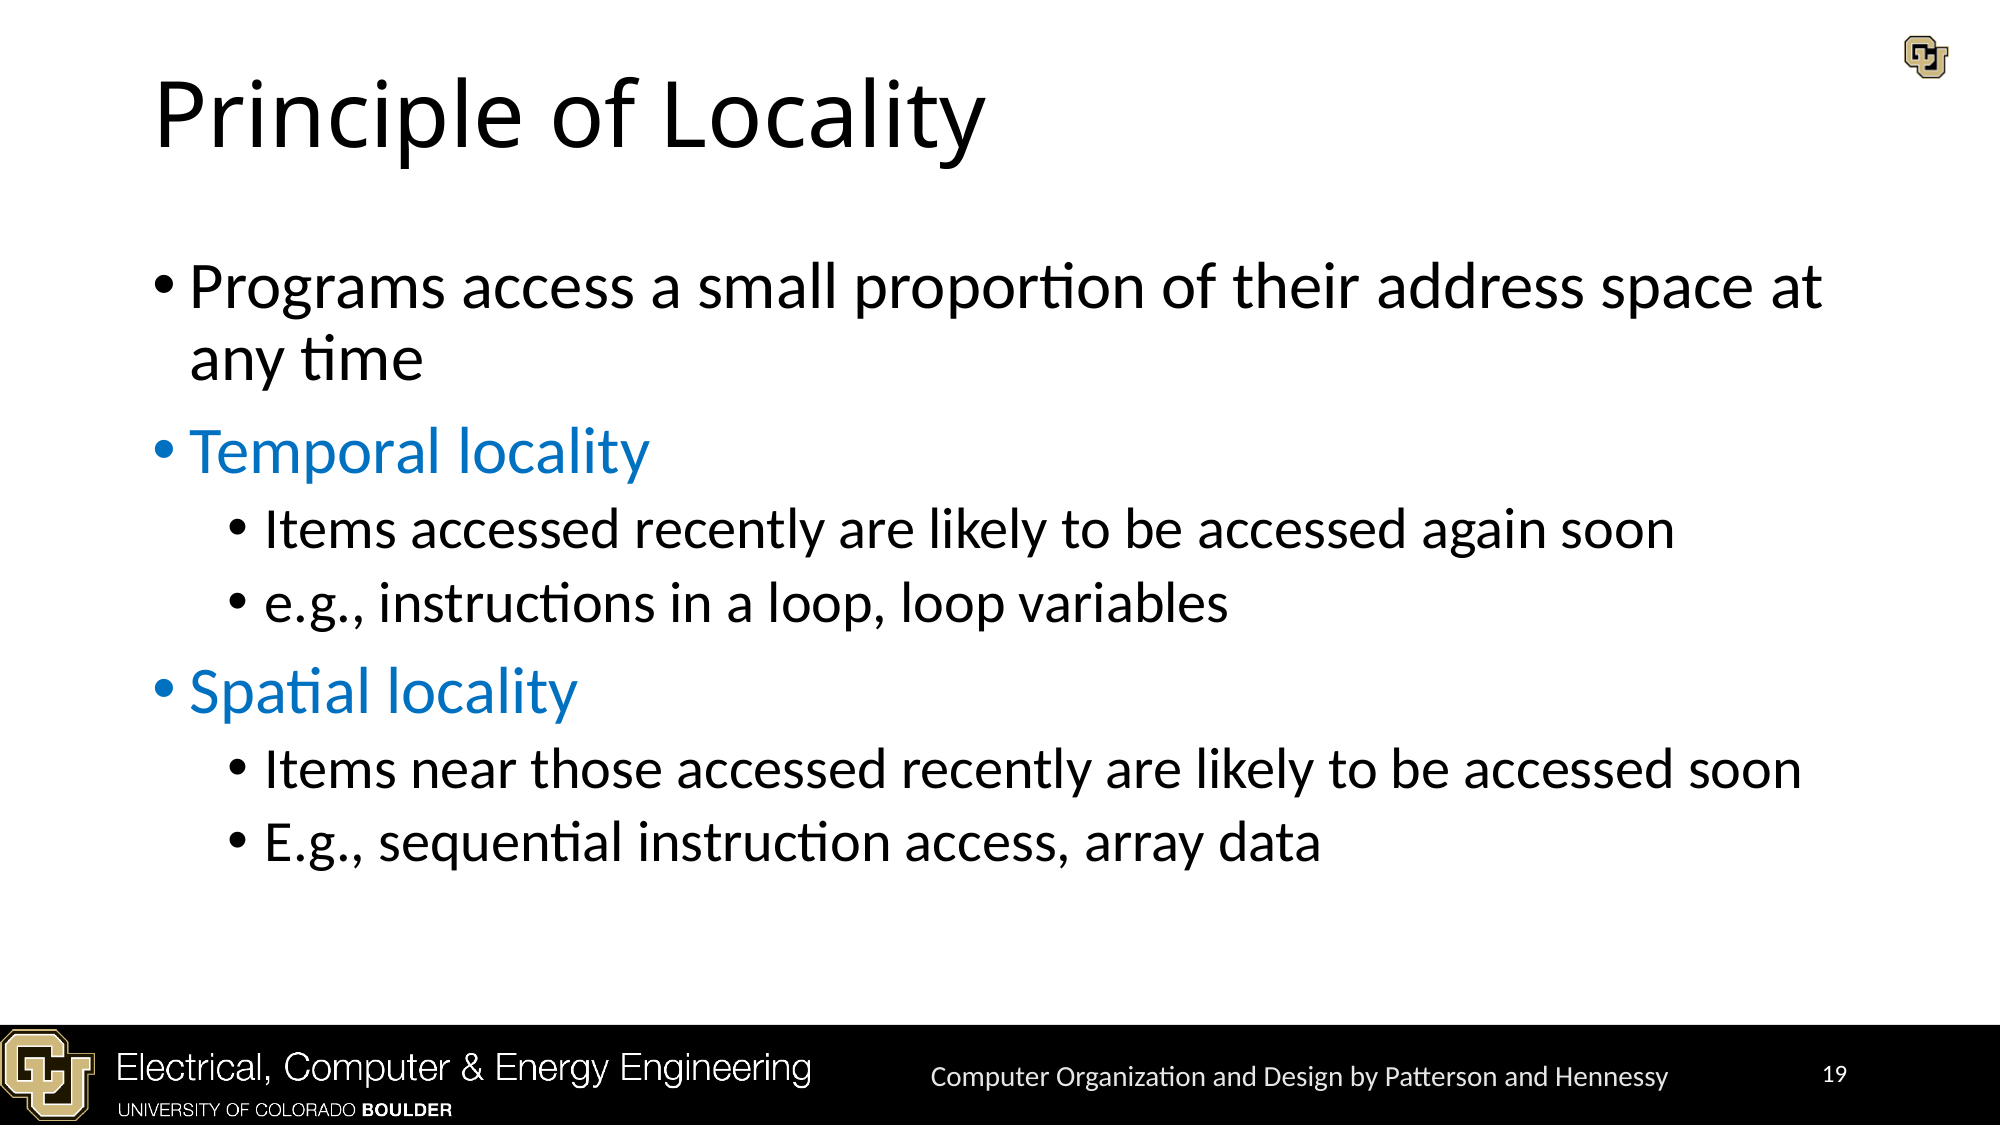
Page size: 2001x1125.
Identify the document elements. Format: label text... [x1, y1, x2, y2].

footer Computer Organization and Design by Patterson and Hennessy [0, 1024, 2000, 1125]
slide_number 19 [1412, 1042, 1863, 1103]
picture [0, 1029, 810, 1121]
list Programs access a small proportion of their address space at any time Temporal locality Items accessed recently are likely to be accessed again soon e.g., instructions in a loop, loop variables Spatial locality Items near those accessed recently are likely to be accessed soon E.g., sequential instruction access, array data [137, 243, 1863, 1003]
title Principle of Locality [137, 8, 1863, 227]
picture [1899, 32, 1958, 87]
